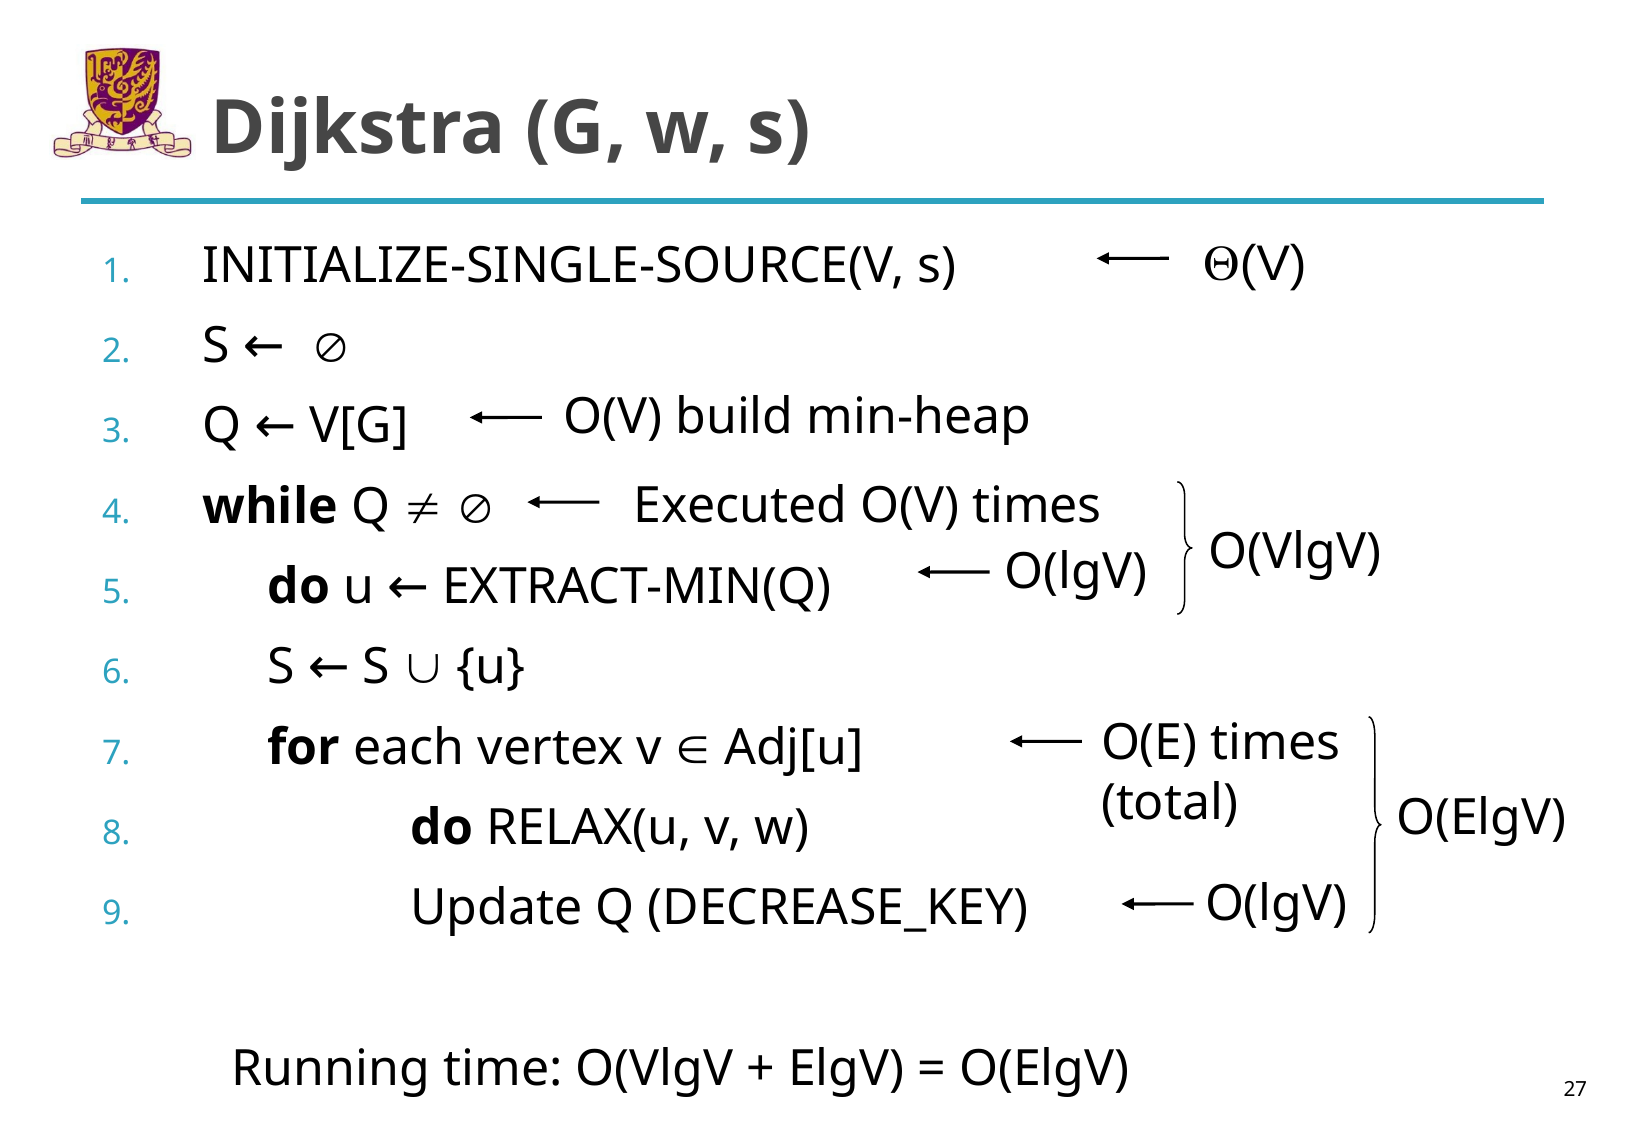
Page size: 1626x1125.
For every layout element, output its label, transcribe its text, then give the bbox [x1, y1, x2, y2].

text_box [1009, 735, 1082, 748]
text_box O(E) times (total) [1086, 702, 1369, 837]
text_box [1121, 897, 1194, 911]
picture [49, 44, 196, 160]
text_box O(V) build min-heap [548, 375, 1047, 451]
slide_number 27 [1536, 1051, 1602, 1112]
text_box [1176, 481, 1403, 615]
title Dijkstra (G, w, s) [195, 45, 1544, 203]
text_box [469, 411, 542, 424]
text_box [527, 495, 600, 509]
text_box O(lgV) [990, 531, 1163, 606]
text_box Executed O(V) times [618, 464, 1118, 540]
text_box [917, 565, 990, 579]
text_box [1368, 716, 1588, 933]
text_box (V) [1188, 222, 1322, 298]
list INITIALIZE-SINGLE-SOURCE(V, s) S ←  Q ← V[G] while Q   do u ← EXTRACT-MIN(Q) S ← S  {u} for each vertex v  Adj[u] do RELAX(u, v, w) Update Q (DECREASE_KEY) Running time: O(VlgV + ElgV) = O(ElgV) [87, 212, 1438, 1125]
text_box O(lgV) [1190, 863, 1363, 938]
text_box [1096, 252, 1169, 265]
